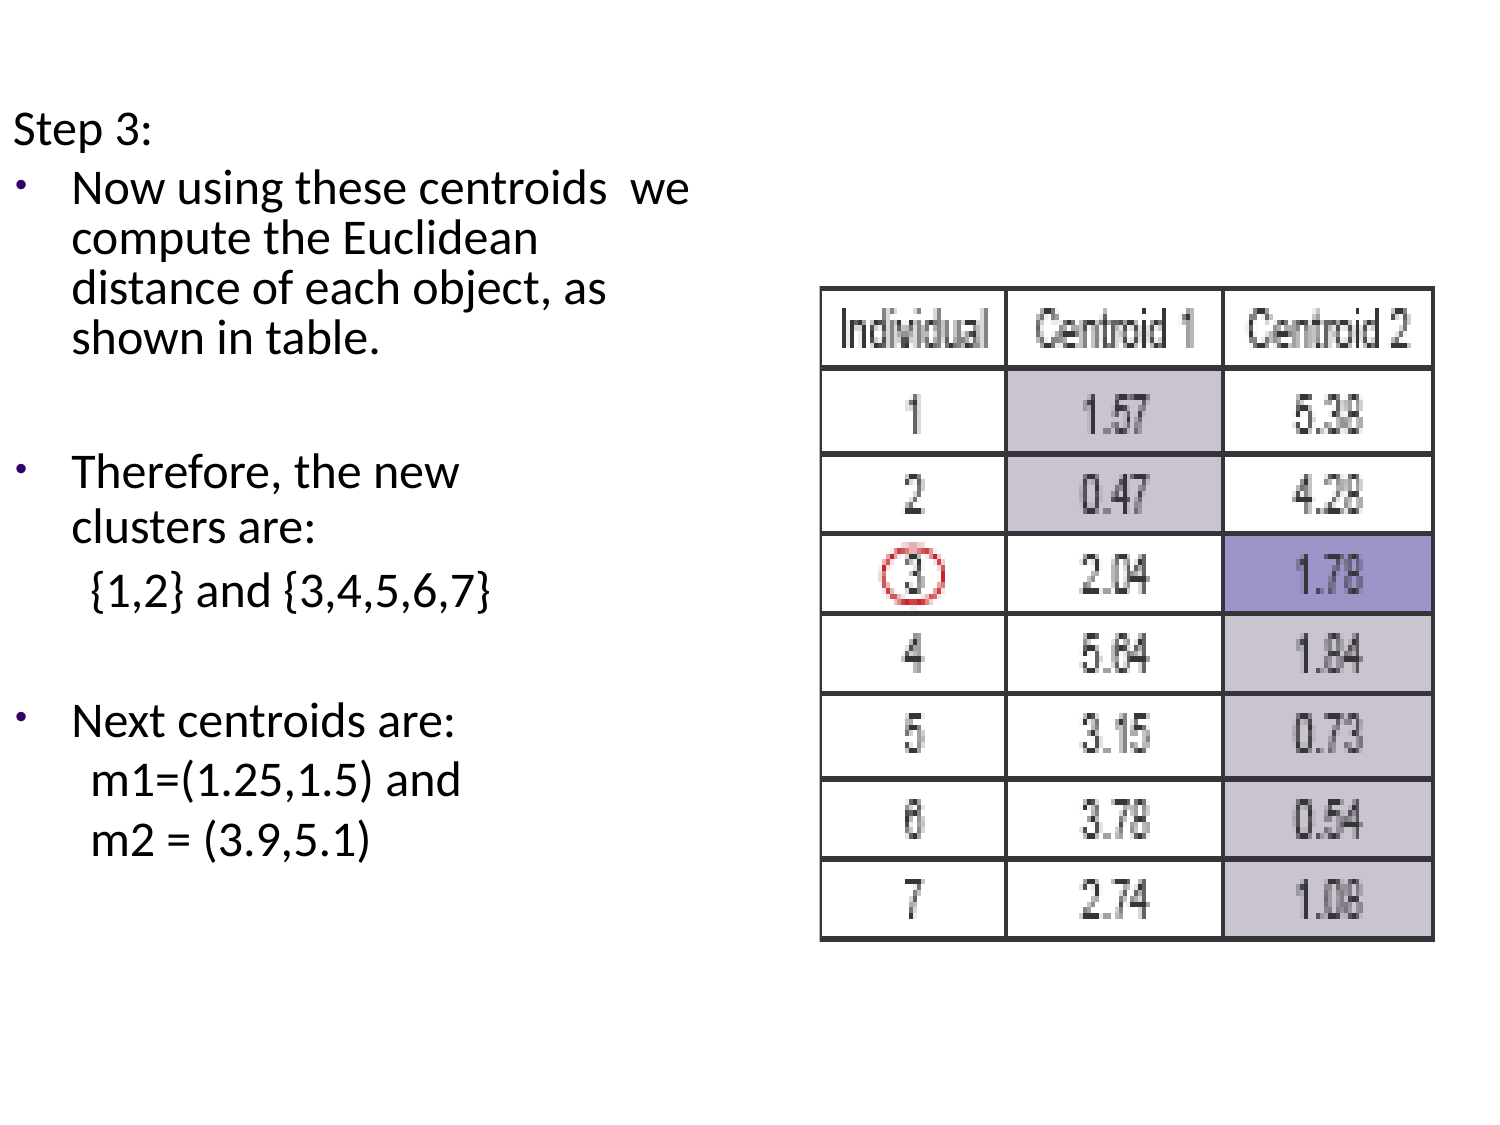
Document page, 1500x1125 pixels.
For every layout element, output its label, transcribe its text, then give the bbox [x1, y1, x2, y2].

text_box [819, 286, 1435, 942]
text_box Step 3: Now using these centroids we compute the Euclidean distance of each object, as shown in table. Therefore, the new clusters are: {1,2} and {3,4,5,6,7} Next centroids are: m1=(1.25,1.5) and m2 = (3.9,5.1) [12, 93, 716, 867]
